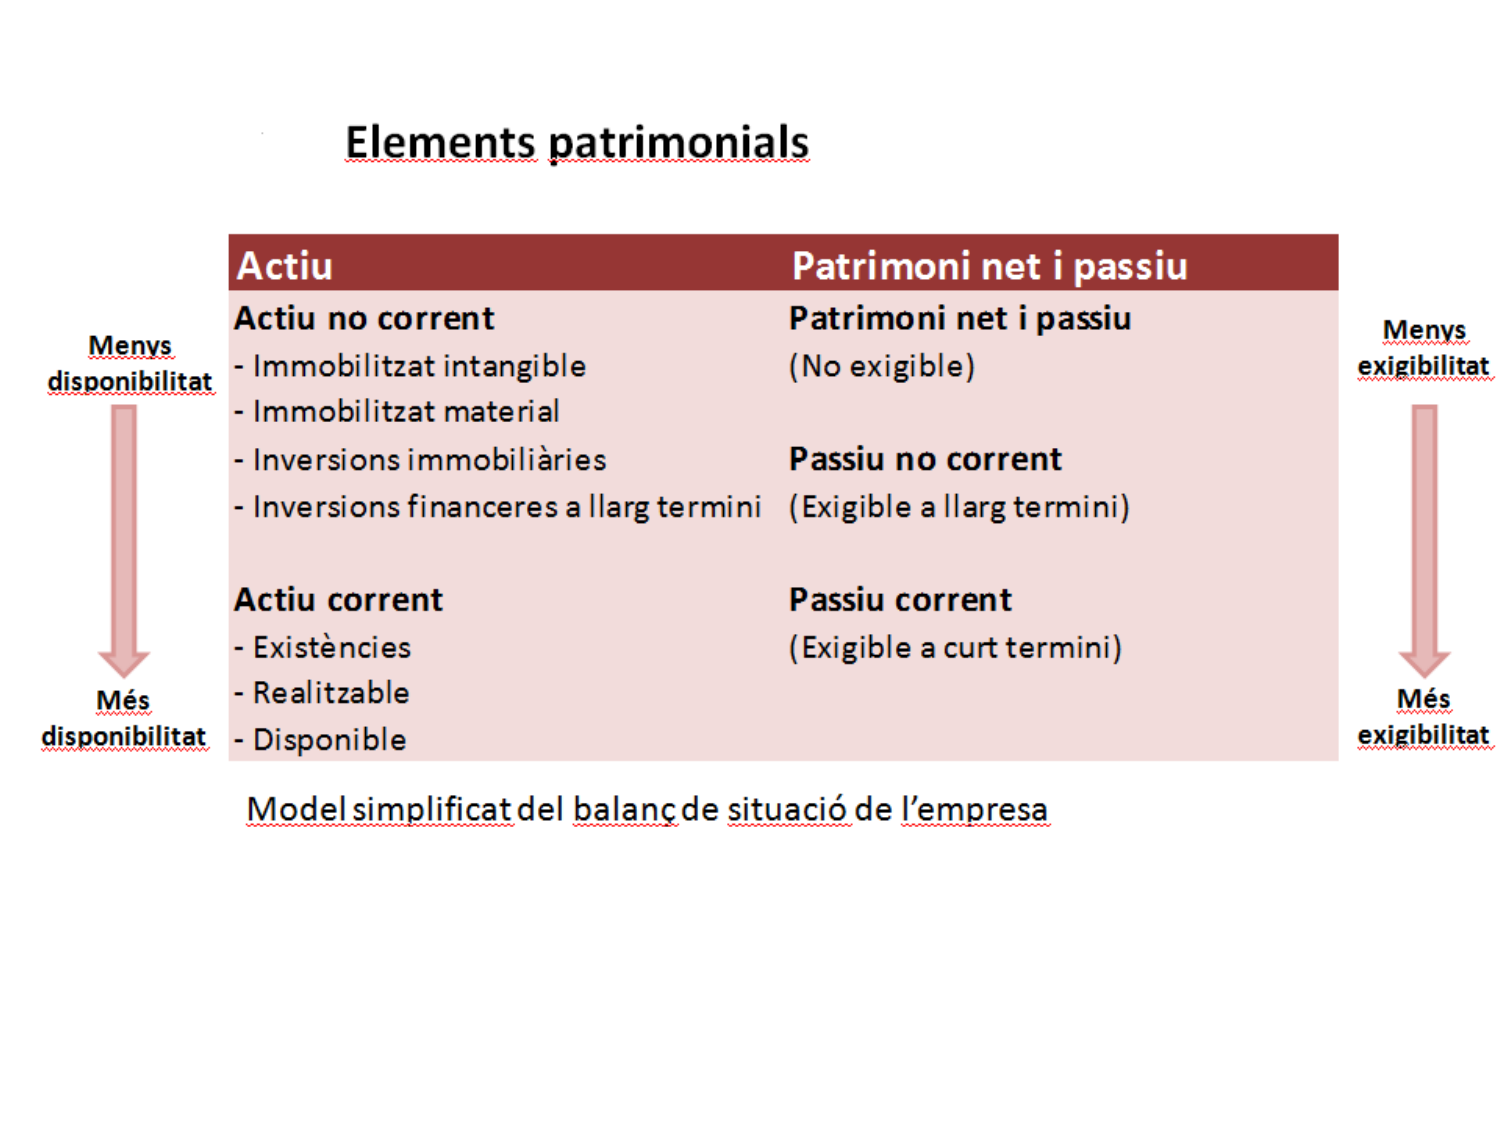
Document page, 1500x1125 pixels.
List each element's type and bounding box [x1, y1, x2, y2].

picture [32, 77, 1500, 852]
